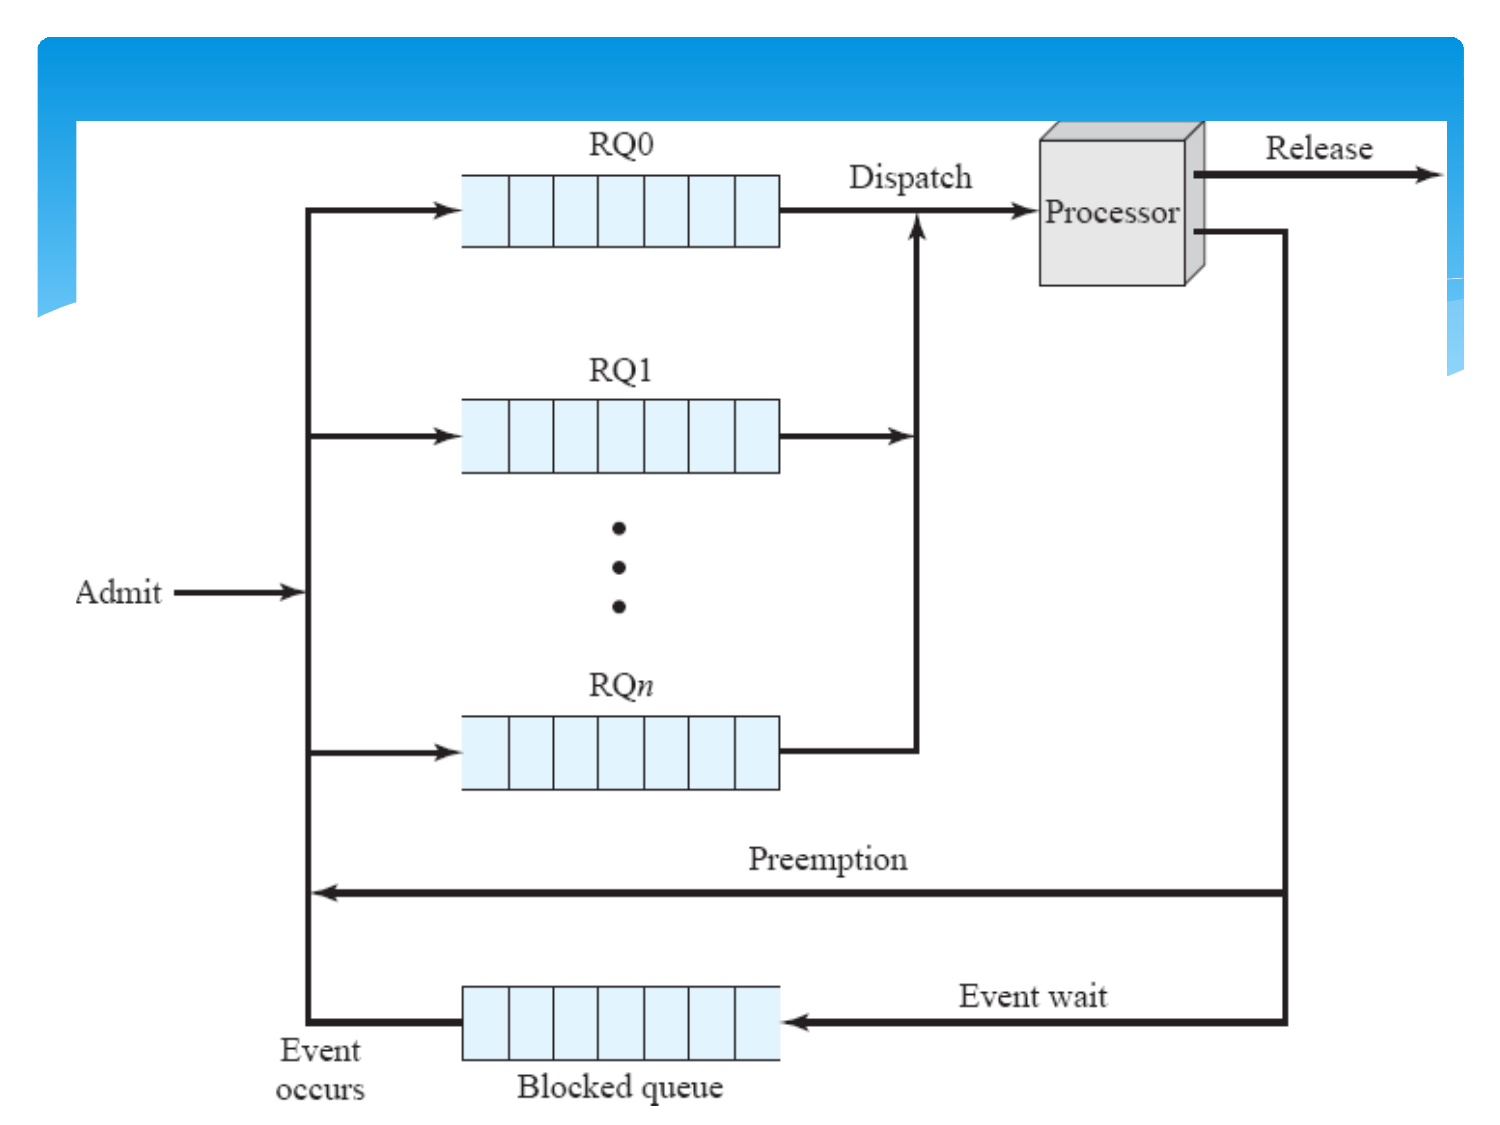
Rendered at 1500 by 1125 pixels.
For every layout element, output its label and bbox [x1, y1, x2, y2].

picture [37, 86, 1464, 317]
picture [37, 37, 44, 44]
text_box [76, 121, 1447, 1106]
text_box [1447, 299, 1464, 376]
